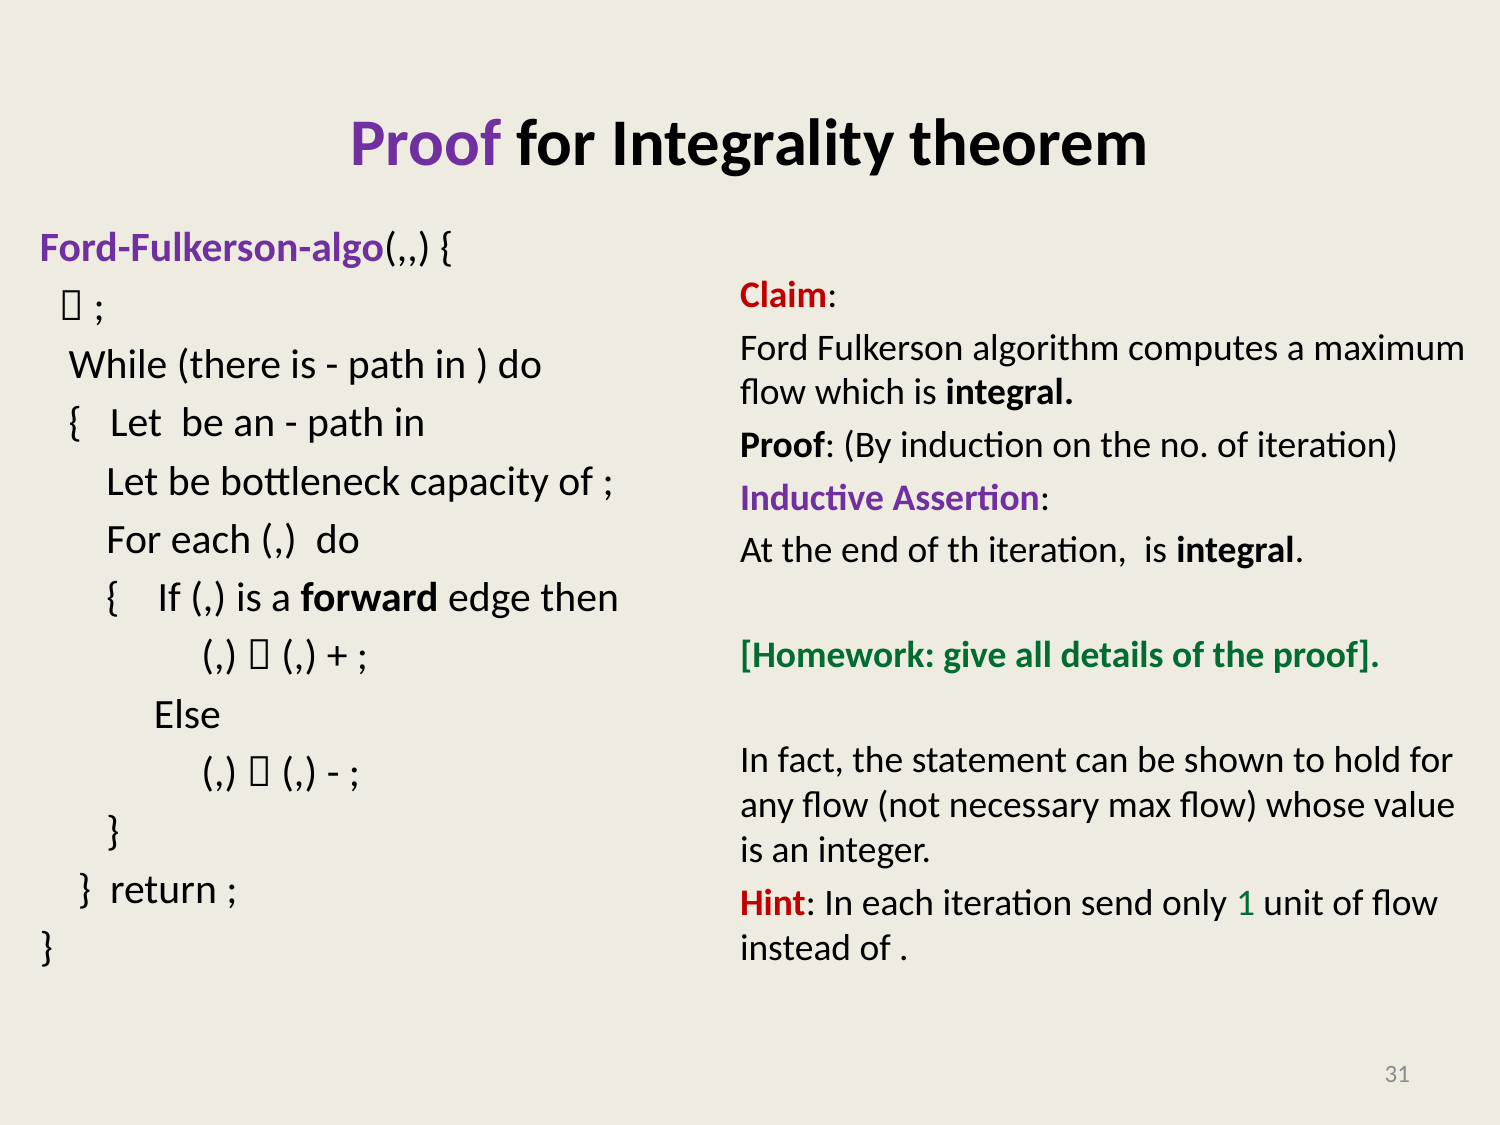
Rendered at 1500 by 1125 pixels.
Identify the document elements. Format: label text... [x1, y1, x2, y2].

title Proof for Integrality theorem [75, 45, 1425, 233]
slide_number 31 [1074, 1042, 1425, 1103]
